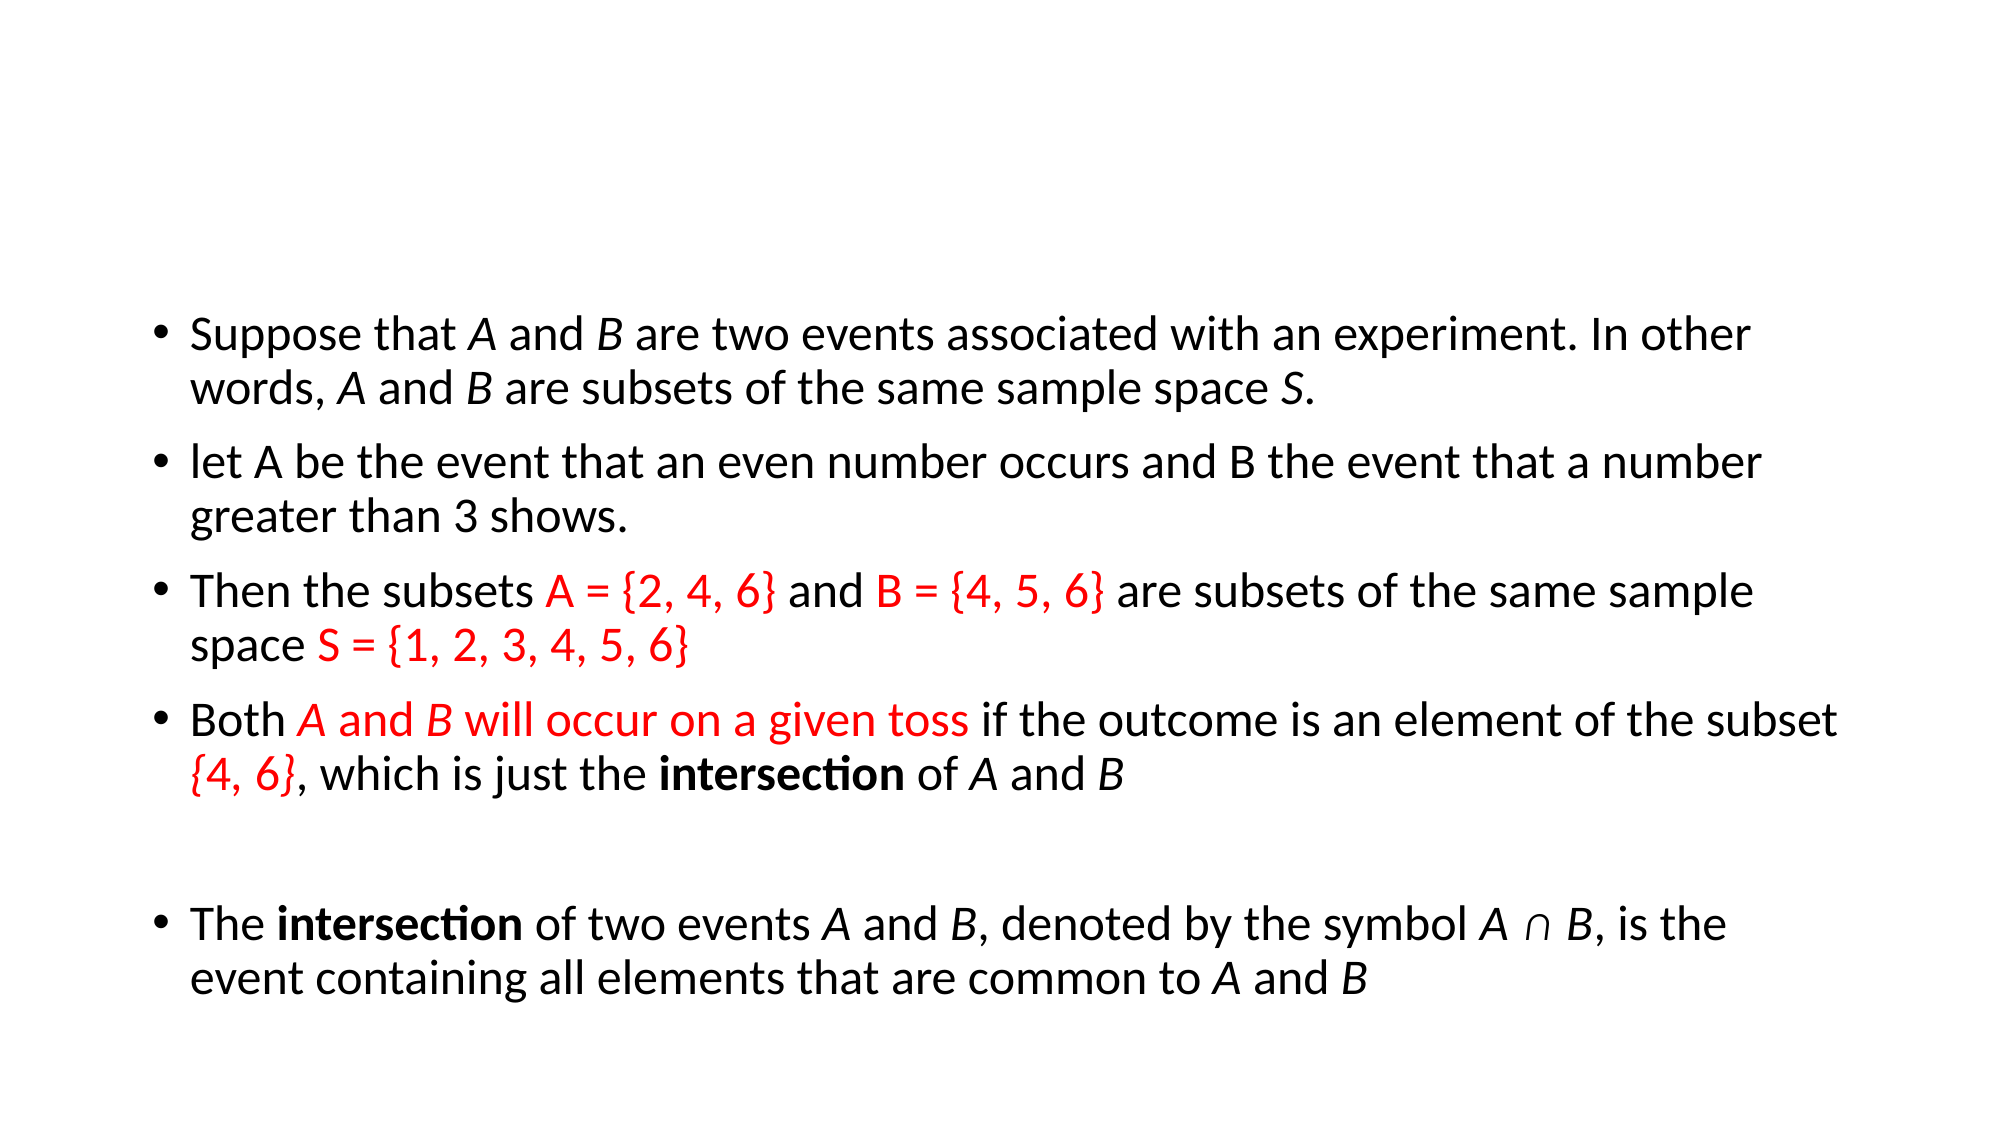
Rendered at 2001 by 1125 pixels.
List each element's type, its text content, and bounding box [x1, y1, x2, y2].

list Suppose that A and B are two events associated with an experiment. In other words, A and B are subsets of the same sample space S. let A be the event that an even number occurs and B the event that a number greater than 3 shows. Then the subsets A = {2, 4, 6} and B = {4, 5, 6} are subsets of the same sample space S = {1, 2, 3, 4, 5, 6} Both A and B will occur on a given toss if the outcome is an element of the subset {4, 6}, which is just the intersection of A and B The intersection of two events A and B, denoted by the symbol A ∩ B, is the event containing all elements that are common to A and B [137, 299, 1863, 1014]
